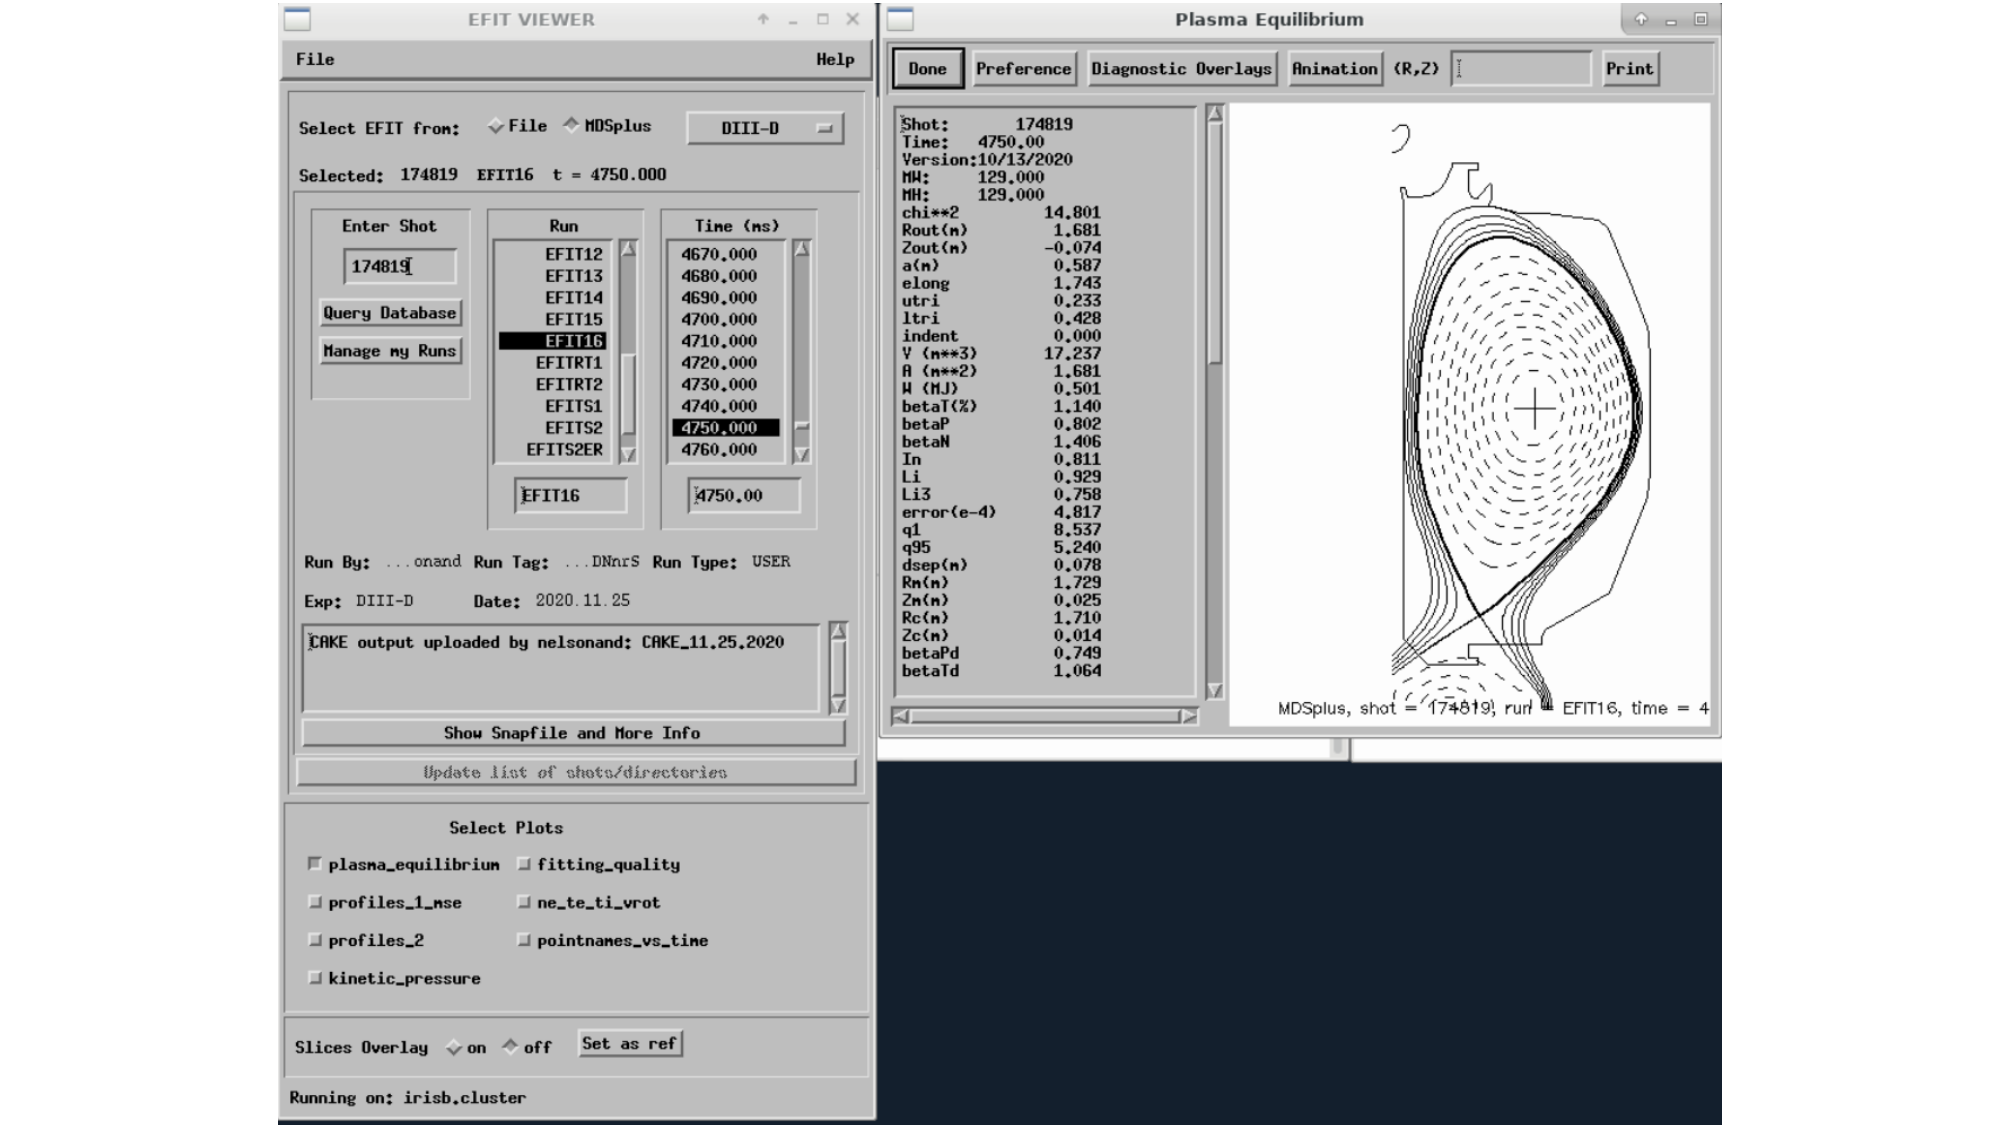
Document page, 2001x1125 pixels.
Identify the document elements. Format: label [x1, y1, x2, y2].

picture [278, 3, 1722, 1125]
